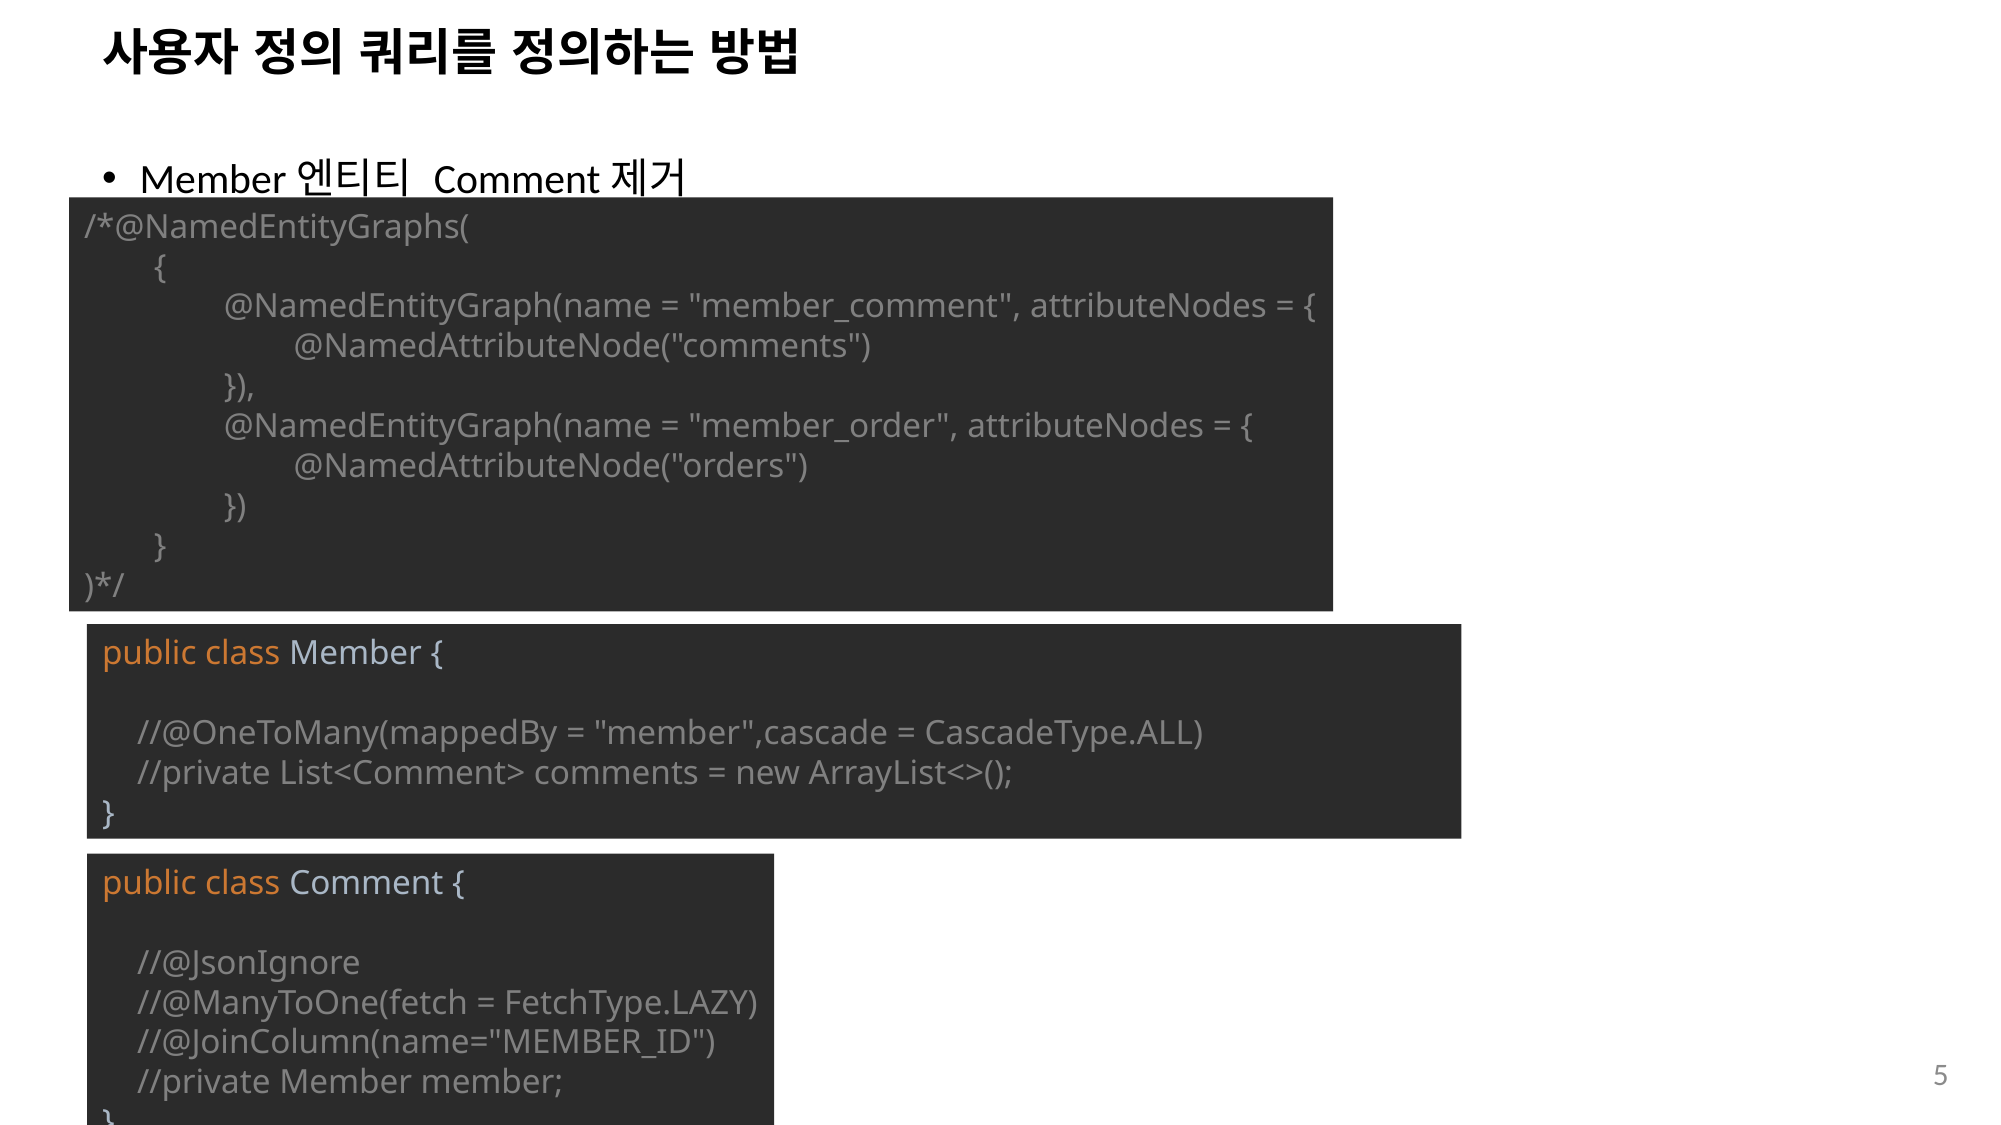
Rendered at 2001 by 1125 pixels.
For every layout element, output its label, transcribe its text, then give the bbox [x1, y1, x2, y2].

text_box public class Member { //@OneToMany(mappedBy = "member",cascade = CascadeType.ALL) //private List<Comment> comments = new ArrayList<>(); } [86, 624, 1462, 839]
text_box public class Comment { //@JsonIgnore //@ManyToOne(fetch = FetchType.LAZY) //@JoinColumn(name="MEMBER_ID") //private Member member; } [87, 853, 775, 1125]
title 사용자 정의 쿼리를 정의하는 방법 [87, 26, 1812, 83]
text_box /*@NamedEntityGraphs( { @NamedEntityGraph(name = "member_comment", attributeNodes = { @NamedAttributeNode("comments") }), @NamedEntityGraph(name = "member_order", attributeNodes = { @NamedAttributeNode("orders") }) } )*/ [69, 197, 1334, 612]
slide_number 5 [1513, 1042, 1964, 1103]
list Member엔티티 Comment제거 [87, 124, 1946, 1066]
